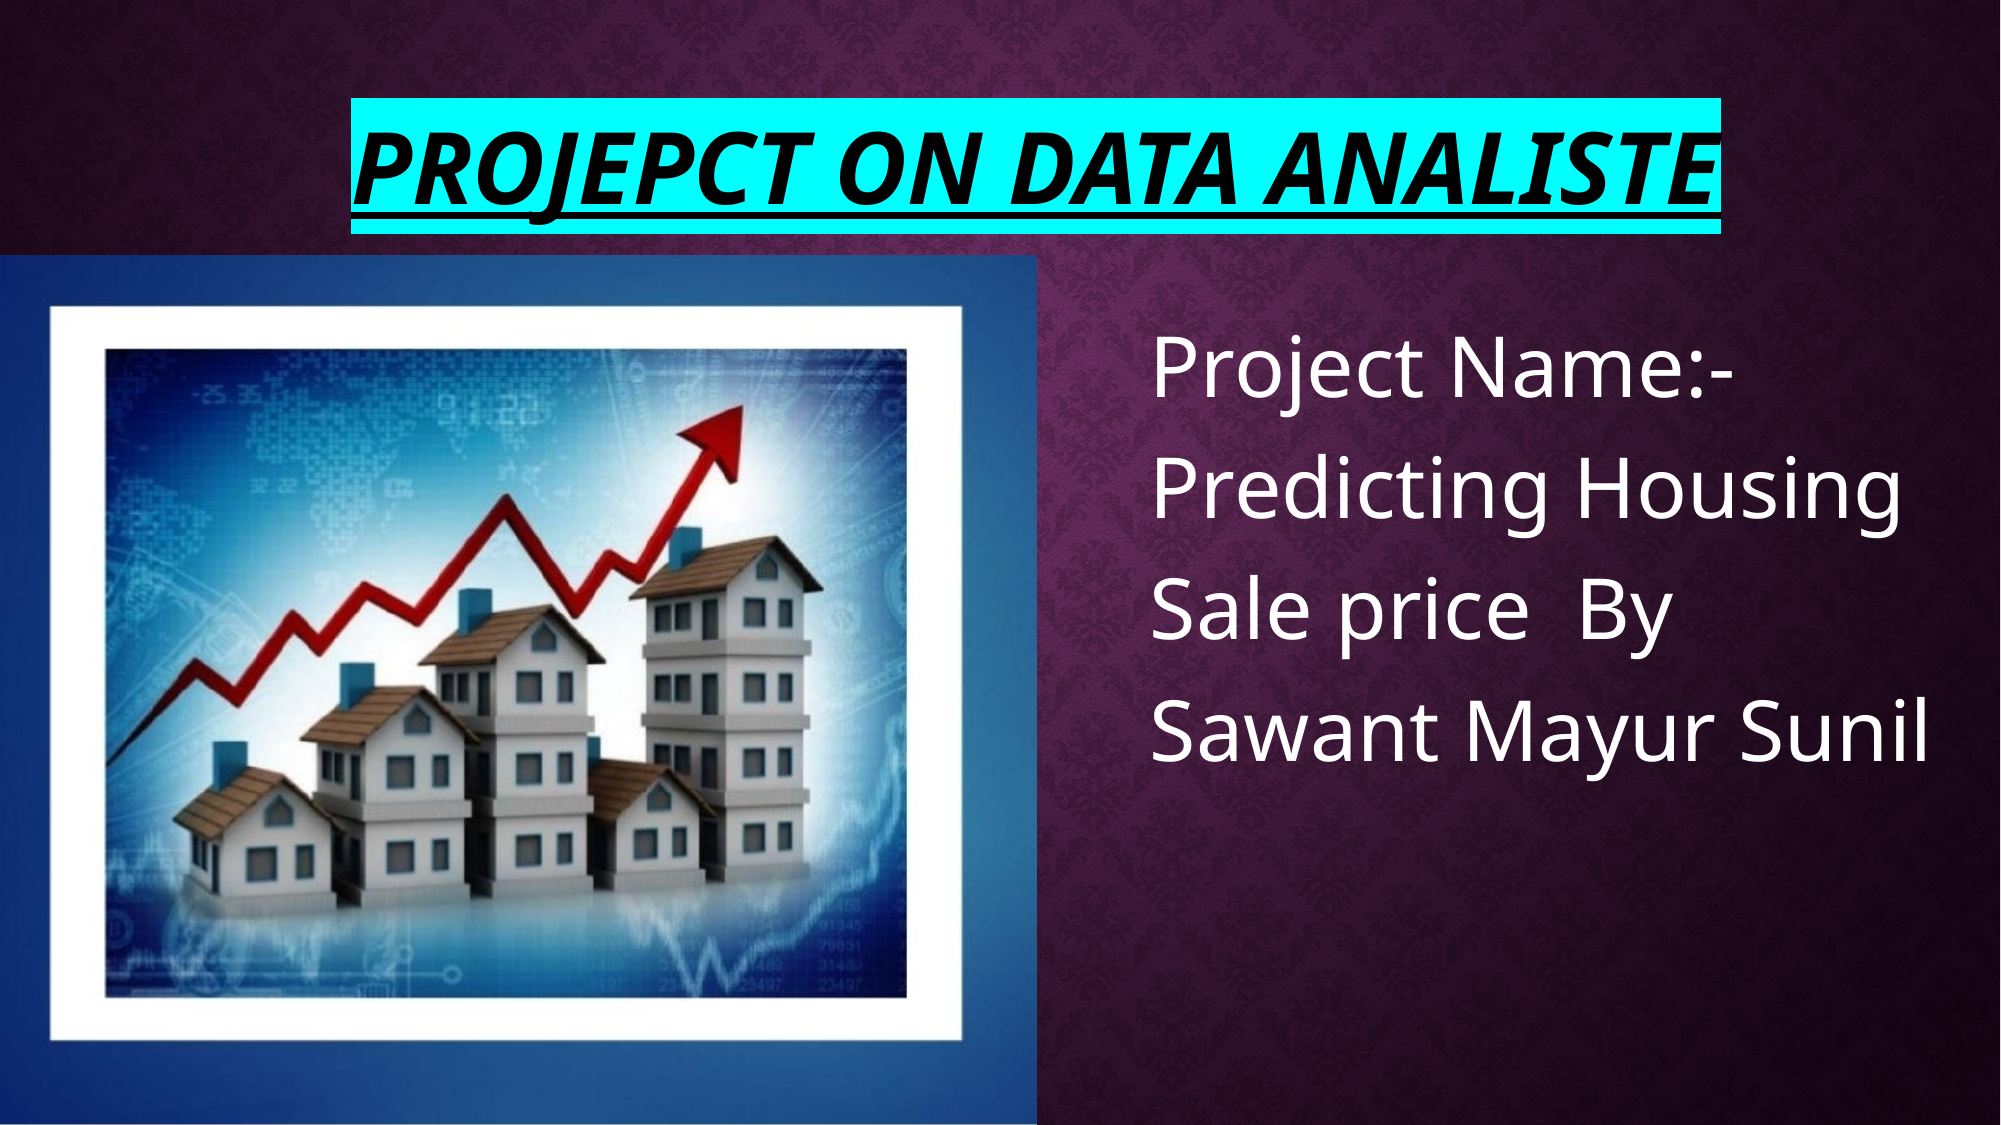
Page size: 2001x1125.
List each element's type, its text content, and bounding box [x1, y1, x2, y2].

picture [0, 254, 1037, 1125]
subtitle Project Name:-Predicting Housing Sale price By Sawant Mayur Sunil [1134, 285, 1974, 870]
title PROJEPCT ON DATA ANALISTE [26, 60, 2000, 354]
